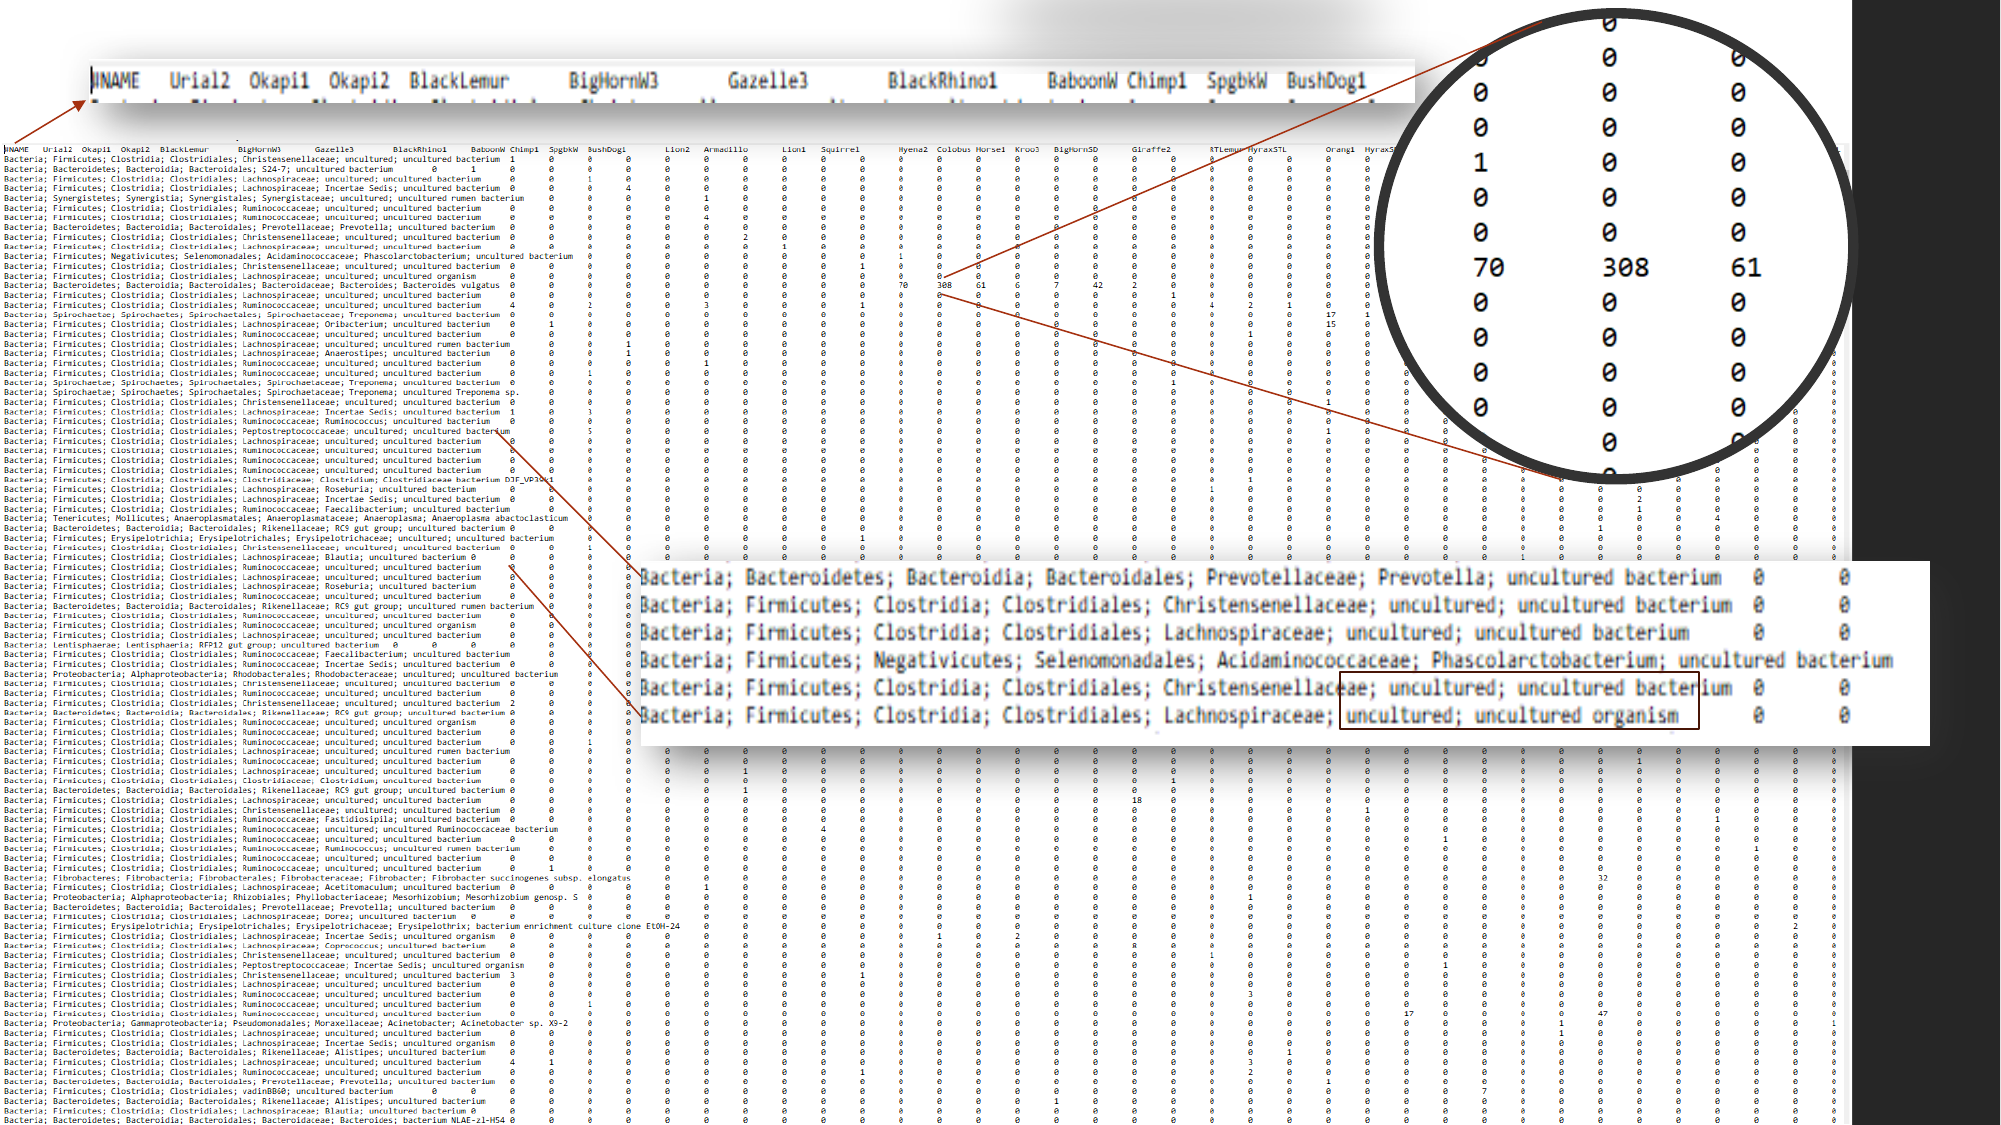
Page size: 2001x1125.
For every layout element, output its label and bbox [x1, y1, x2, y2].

picture [1378, 13, 1854, 480]
text_box [1851, 0, 2000, 1125]
picture [641, 561, 1930, 746]
list [0, 140, 1850, 1125]
text_box [508, 565, 634, 739]
text_box [494, 429, 646, 581]
text_box [943, 21, 1543, 278]
picture [89, 58, 943, 104]
text_box [941, 293, 1562, 480]
text_box [14, 99, 87, 144]
